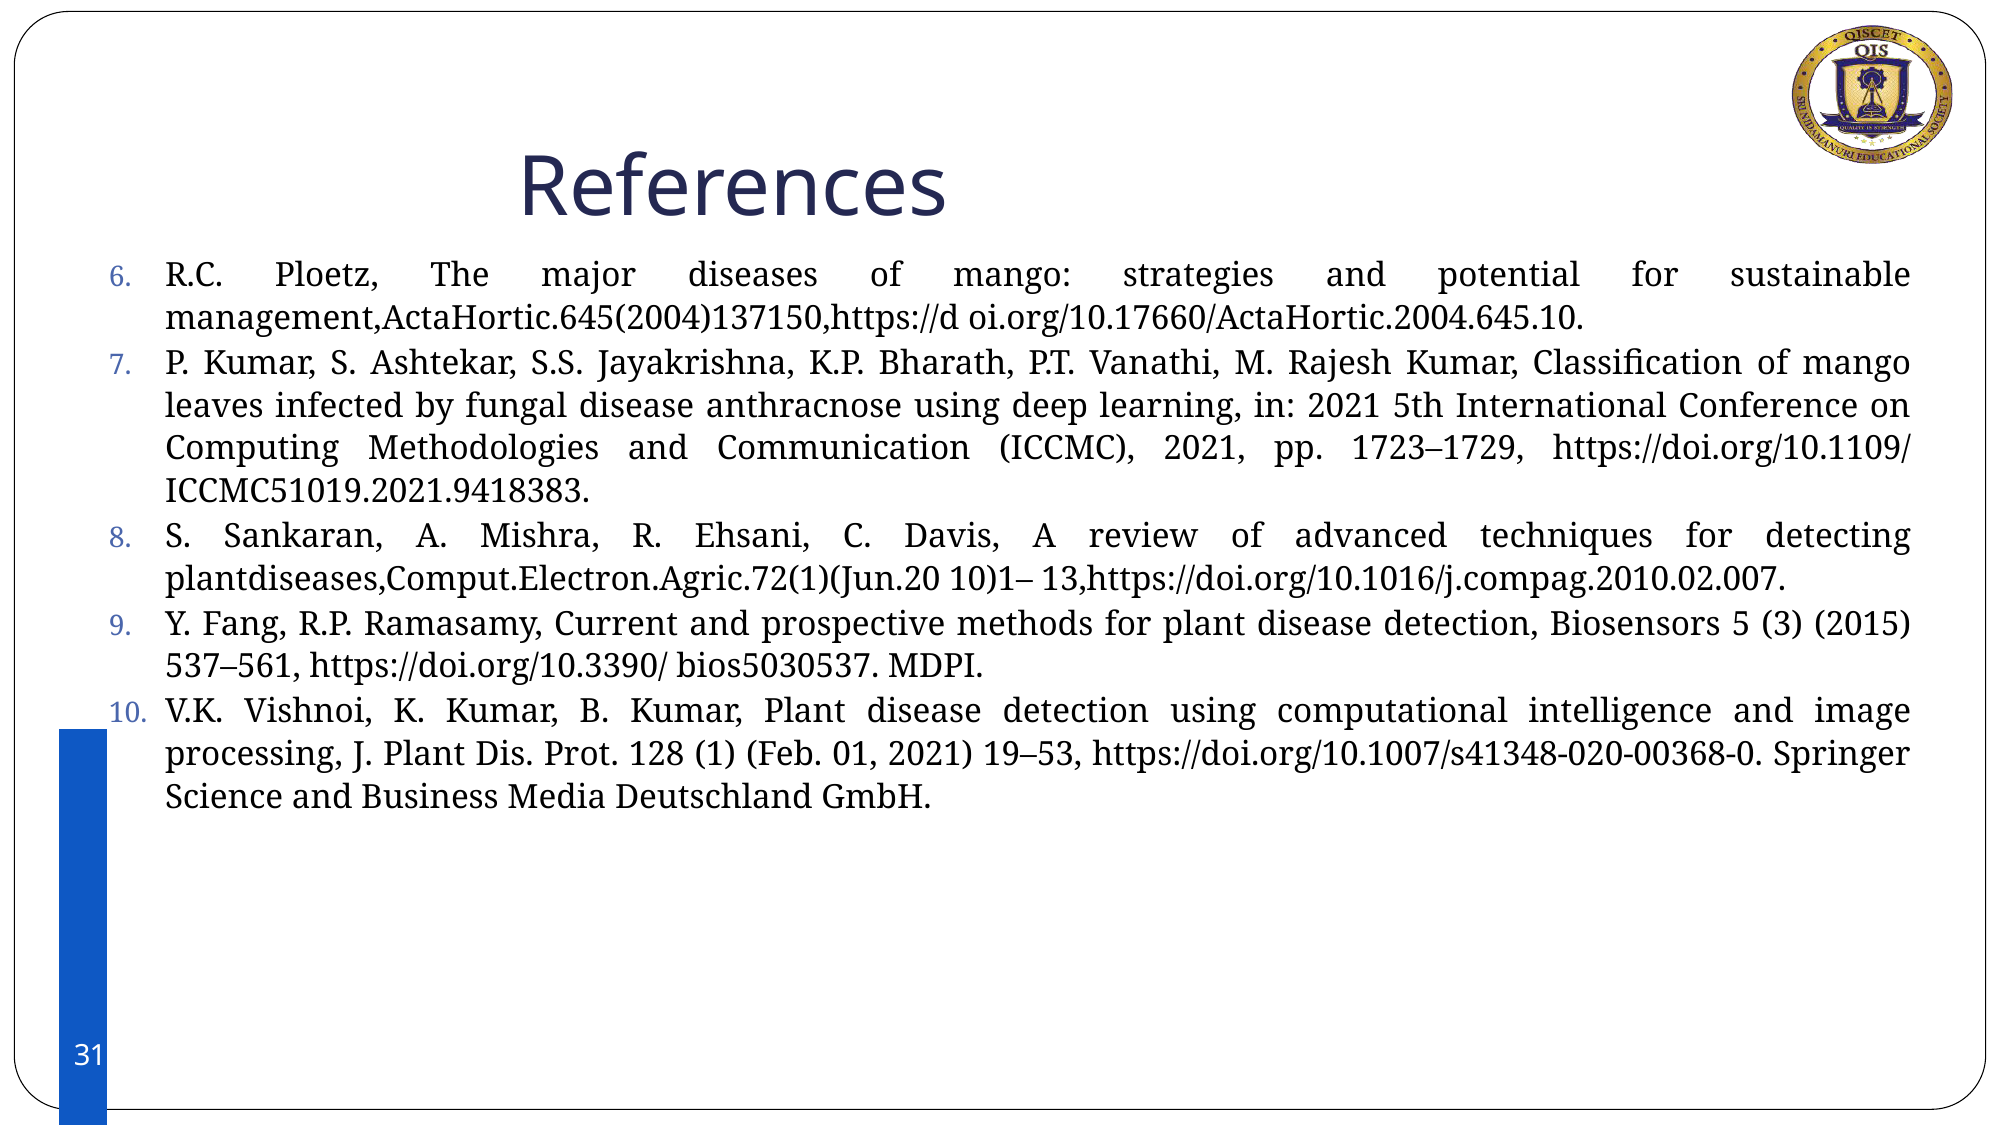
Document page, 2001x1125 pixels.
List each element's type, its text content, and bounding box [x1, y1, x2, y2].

slide_number 31 [59, 729, 107, 1125]
title References [200, 0, 1900, 233]
list R.C. Ploetz, The major diseases of mango: strategies and potential for sustainable management,ActaHortic.645(2004)137150,https://d oi.org/10.17660/ActaHortic.2004.645.10. P. Kumar, S. Ashtekar, S.S. Jayakrishna, K.P. Bharath, P.T. Vanathi, M. Rajesh Kumar, Classification of mango leaves infected by fungal disease anthracnose using deep learning, in: 2021 5th International Conference on Computing Methodologies and Communication (ICCMC), 2021, pp. 1723–1729, https://doi.org/10.1109/ ICCMC51019.2021.9418383. S. Sankaran, A. Mishra, R. Ehsani, C. Davis, A review of advanced techniques for detecting plantdiseases,Comput.Electron.Agric.72(1)(Jun.20 10)1– 13,https://doi.org/10.1016/j.compag.2010.02.007. Y. Fang, R.P. Ramasamy, Current and prospective methods for plant disease detection, Biosensors 5 (3) (2015) 537–561, https://doi.org/10.3390/ bios5030537. MDPI. V.K. Vishnoi, K. Kumar, B. Kumar, Plant disease detection using computational intelligence and image processing, J. Plant Dis. Prot. 128 (1) (Feb. 01, 2021) 19–53, https://doi.org/10.1007/s41348-020-00368-0. Springer Science and Business Media Deutschland GmbH. [106, 248, 1917, 889]
picture [1791, 25, 1953, 164]
